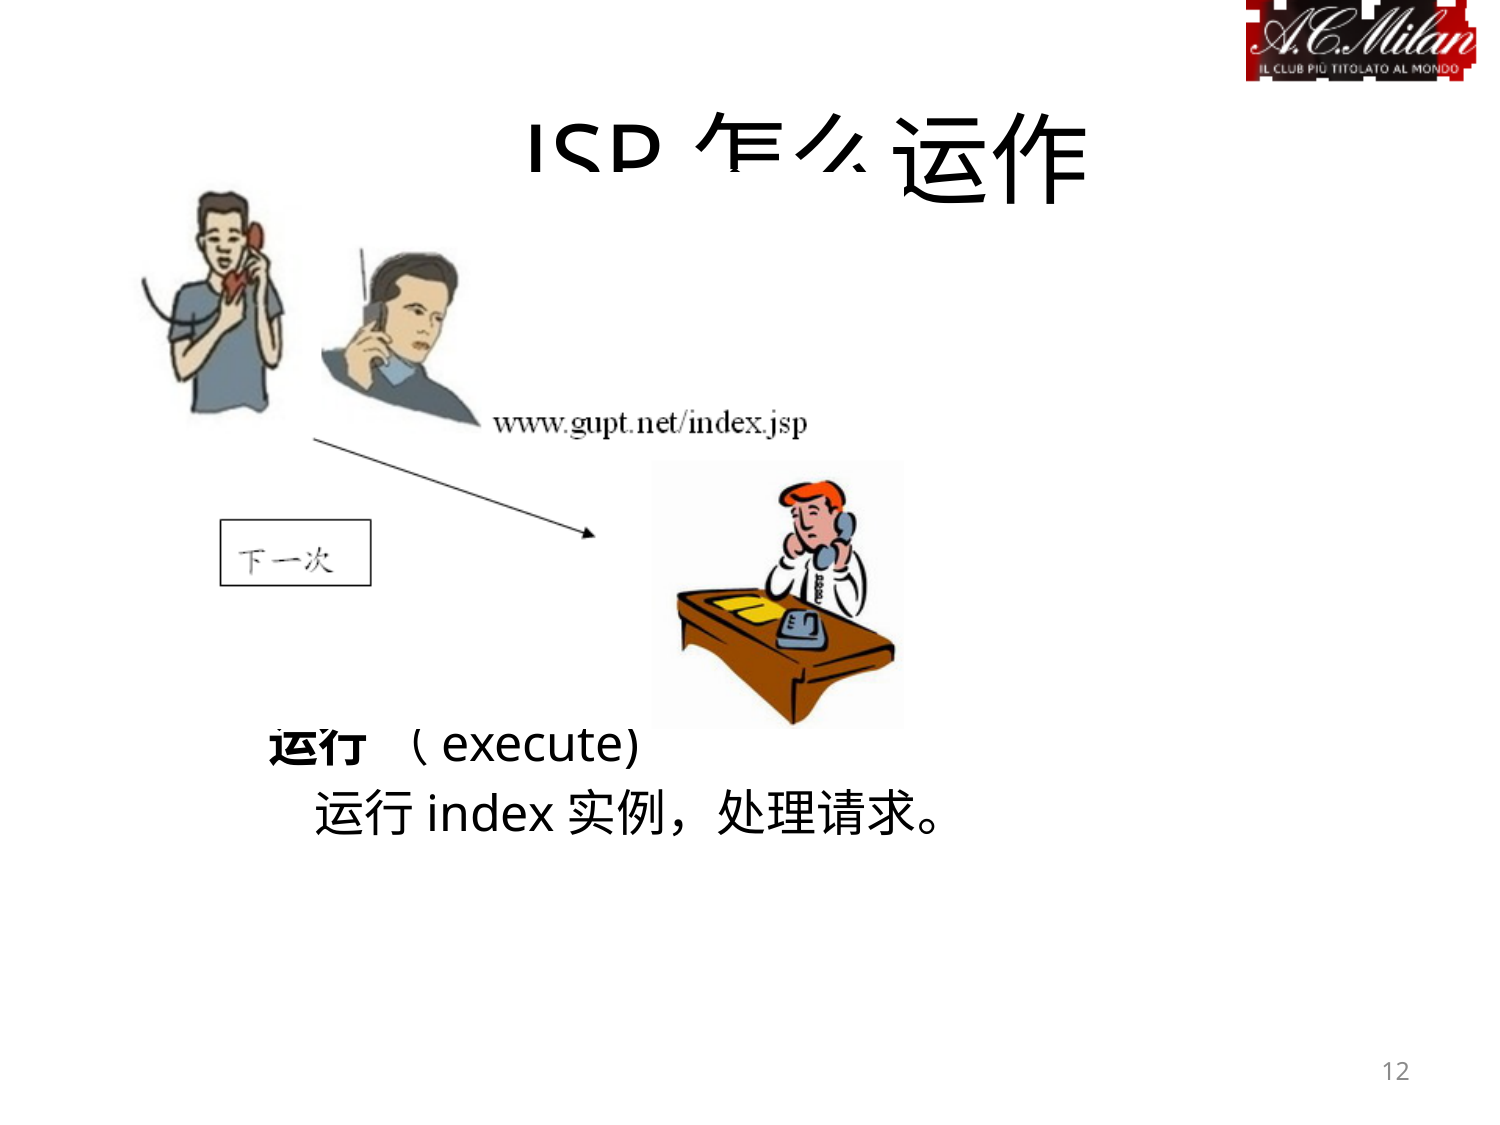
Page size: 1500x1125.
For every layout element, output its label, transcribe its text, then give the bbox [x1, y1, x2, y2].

picture [123, 172, 904, 730]
slide_number 12 [1074, 1042, 1425, 1103]
text_box 运行 （execute) 运行index实例，处理请求。 [253, 704, 992, 880]
picture [1246, 0, 1478, 83]
title JSP怎么运作 [225, 87, 1388, 225]
